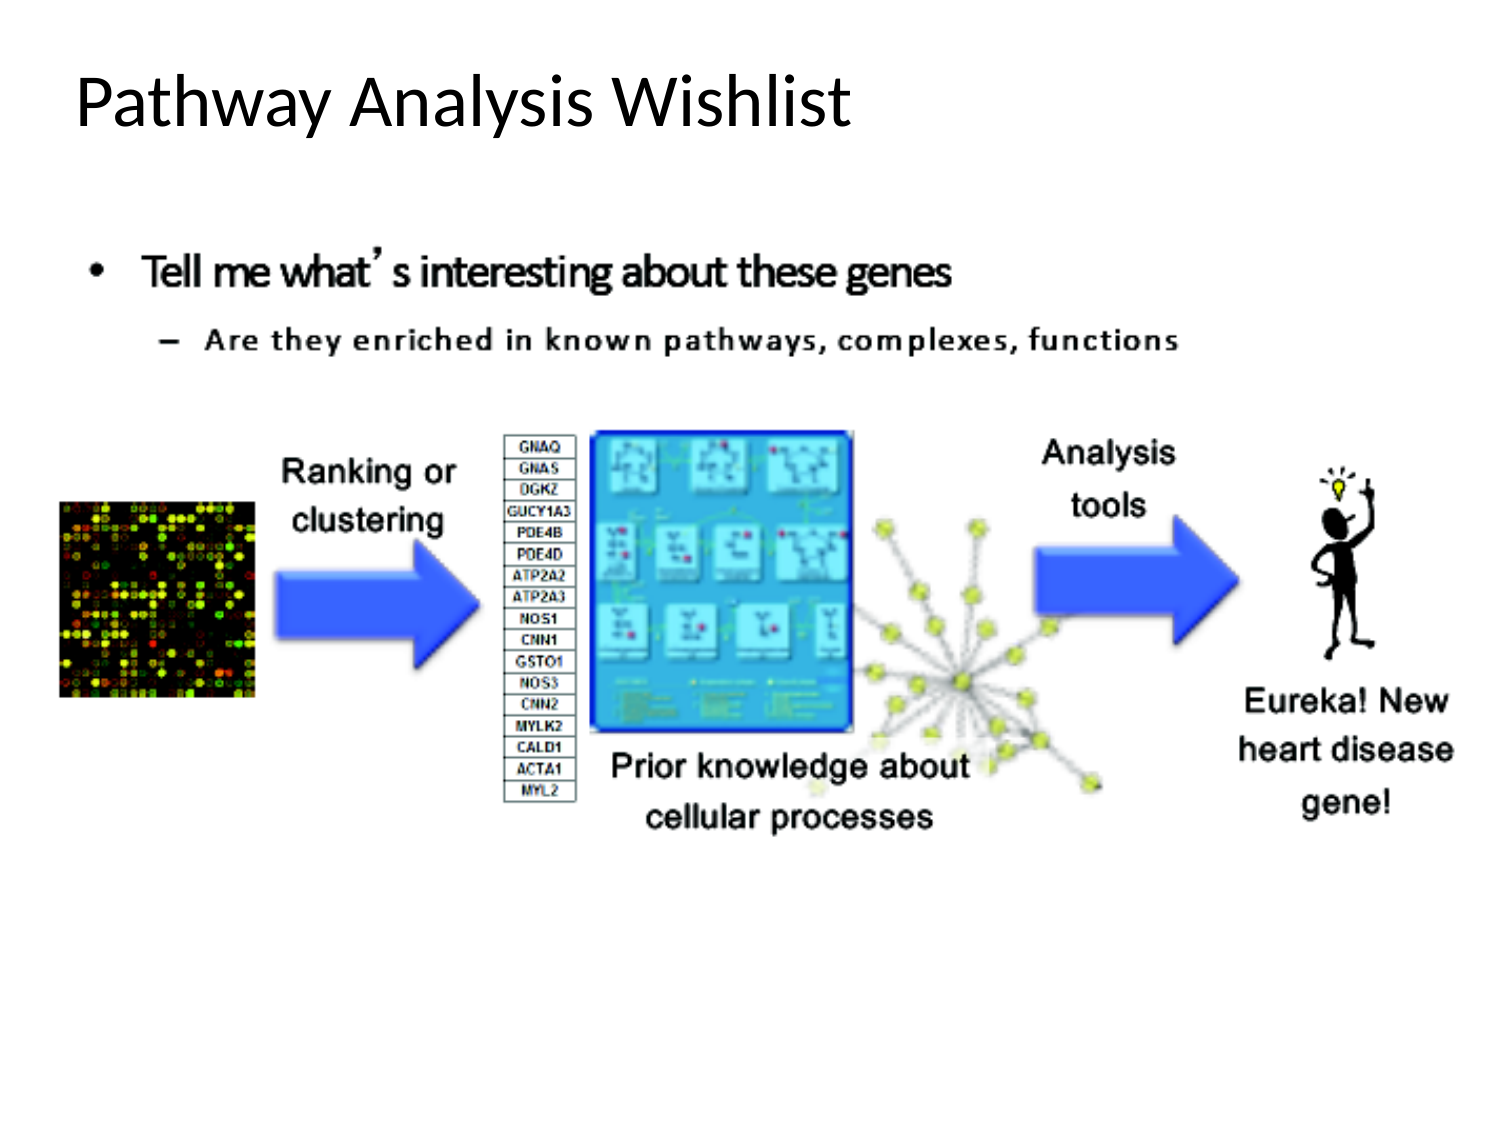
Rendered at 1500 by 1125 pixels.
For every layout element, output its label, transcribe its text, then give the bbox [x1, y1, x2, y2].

picture [41, 237, 1459, 858]
title Pathway Analysis Wishlist [75, 45, 1425, 150]
